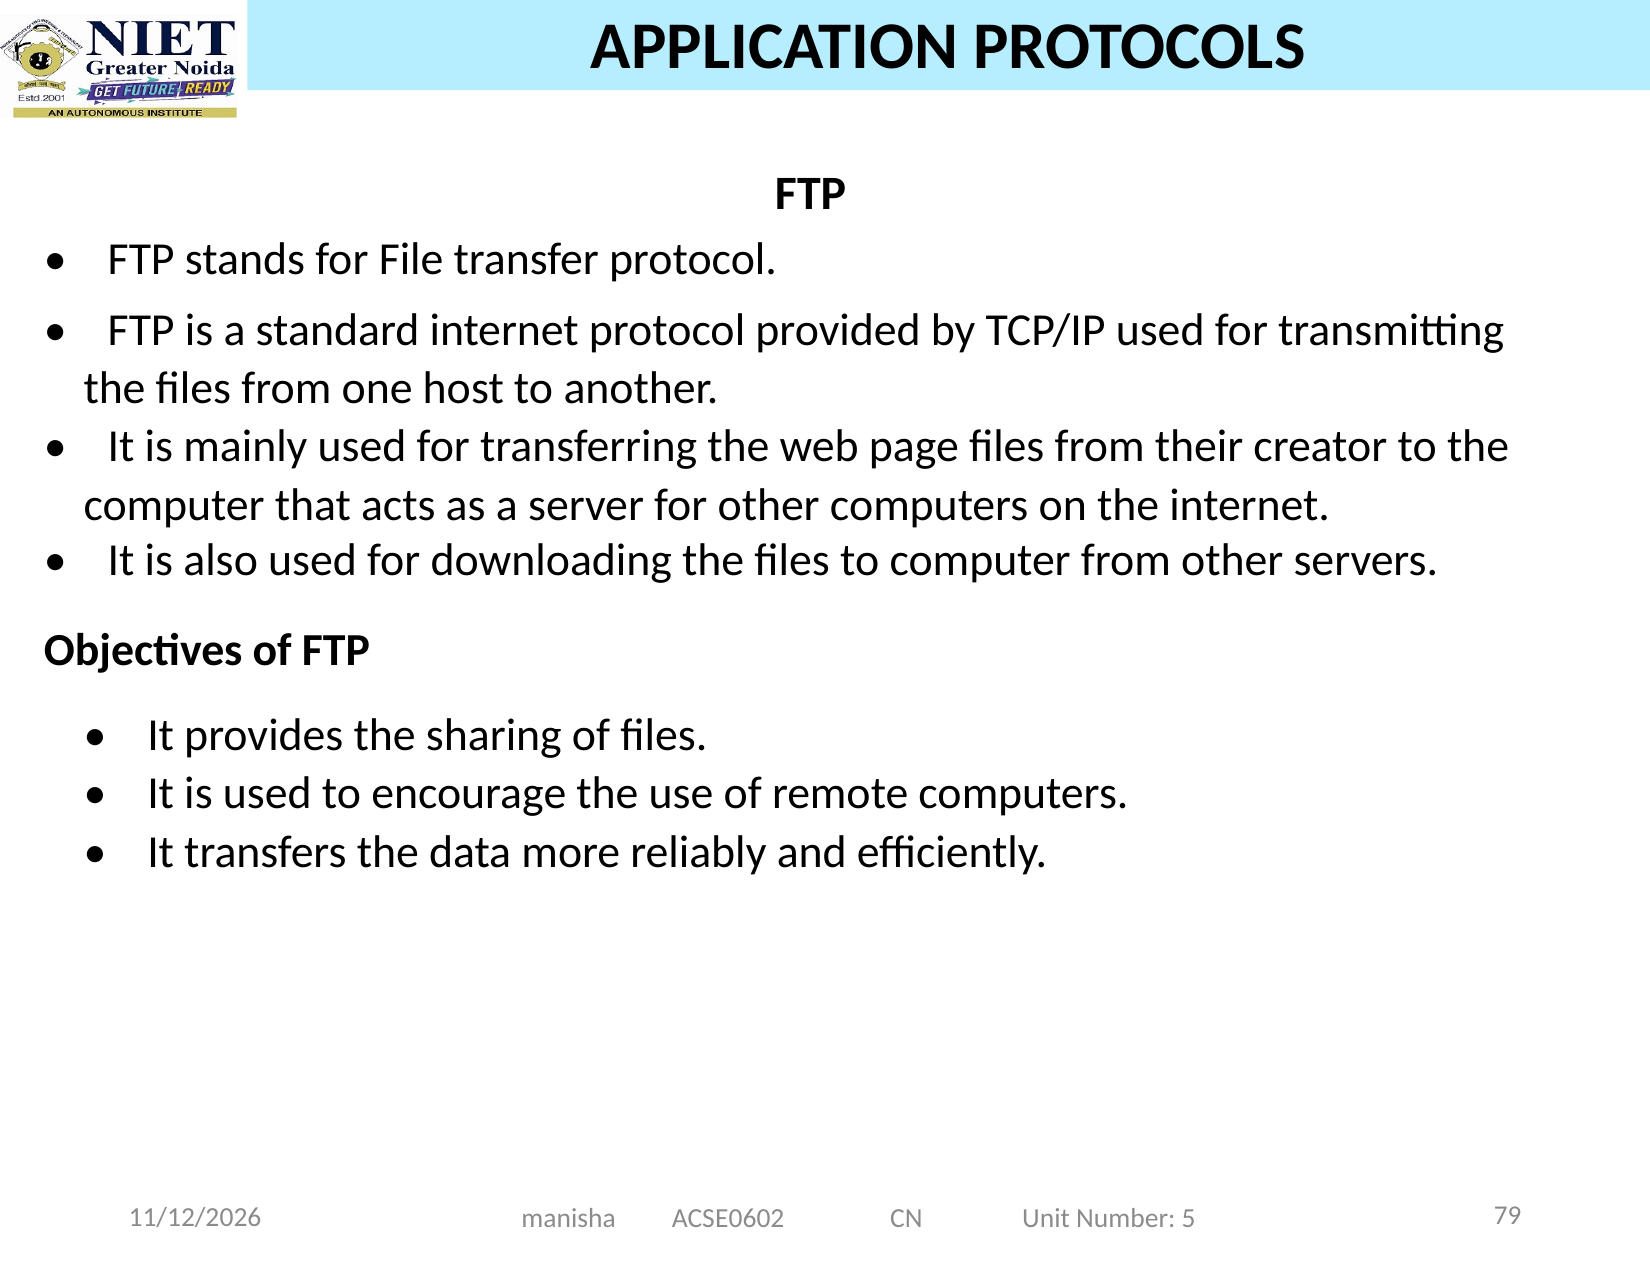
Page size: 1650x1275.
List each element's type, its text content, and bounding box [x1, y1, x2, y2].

picture [0, 0, 237, 146]
text_box • FTP stands for File transfer protocol. • FTP is a standard internet protocol provided by TCP/IP used for transmitting the files from one host to another. • It is mainly used for transferring the web page files from their creator to the computer that acts as a server for other computers on the internet. • It is also used for downloading the files to computer from other servers. Objectives of FTP • It provides the sharing of files. • It is used to encourage the use of remote computers. • It transfers the data more reliably and efficiently. [43, 228, 1576, 861]
footer manisha ACSE0602 CN Unit Number: 5 [405, 1184, 1314, 1250]
title APPLICATION PROTOCOLS [247, 0, 1650, 91]
slide_number 79 [1433, 1179, 1537, 1248]
text_box FTP [774, 161, 848, 199]
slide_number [113, 1181, 300, 1250]
